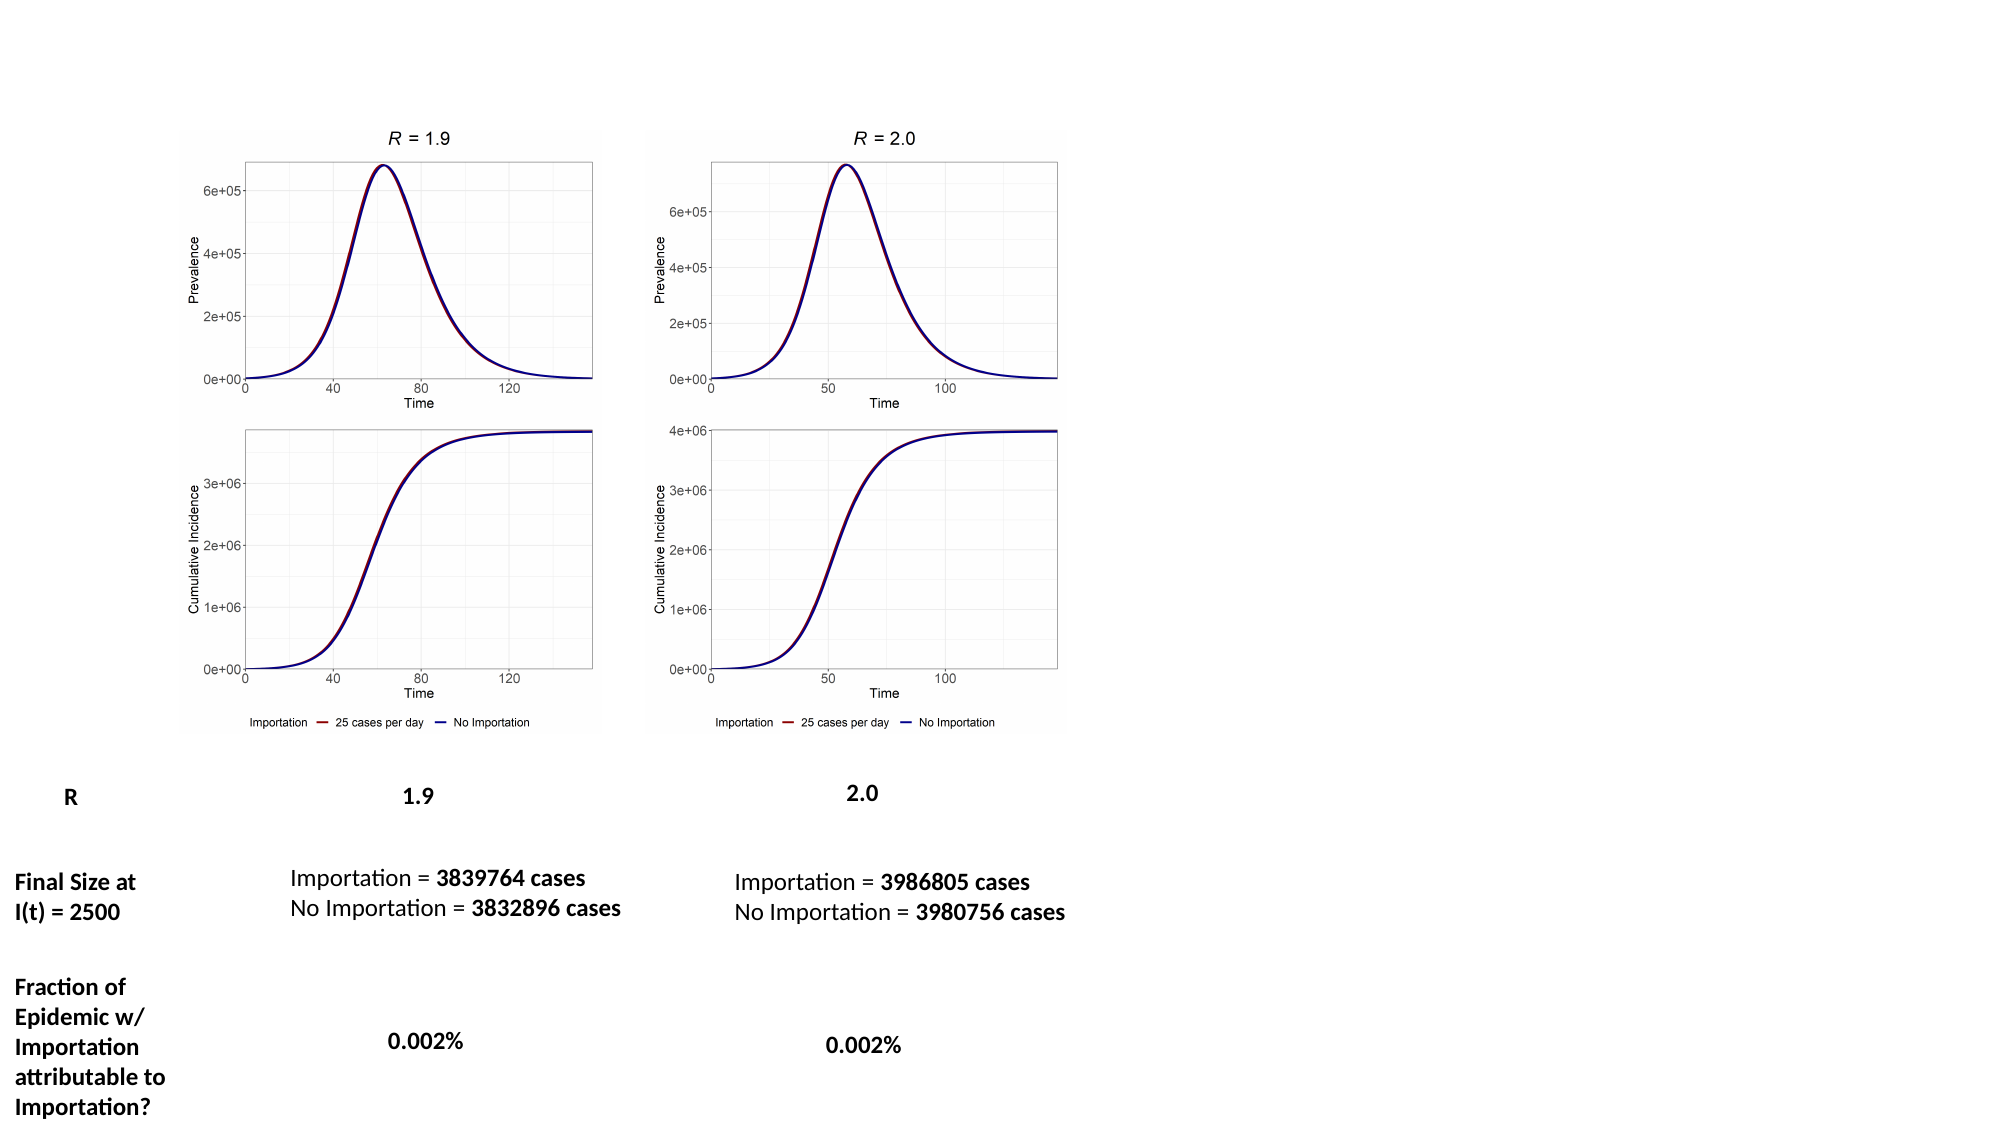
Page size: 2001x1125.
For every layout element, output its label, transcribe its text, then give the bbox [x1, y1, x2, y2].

text_box Final Size at I(t) = 2500 [0, 858, 156, 933]
text_box 0.002% [811, 1020, 955, 1066]
text_box Fraction of Epidemic w/ Importation attributable to Importation? [0, 962, 226, 1125]
text_box 1.9 [387, 772, 490, 818]
text_box R [49, 772, 249, 818]
picture [645, 130, 1067, 734]
picture [179, 130, 602, 734]
text_box 0.002% [373, 1017, 517, 1062]
text_box 2.0 [831, 769, 934, 815]
text_box Importation = 3839764 cases No Importation = 3832896 cases [275, 854, 646, 929]
text_box Importation = 3986805 cases No Importation = 3980756 cases [719, 858, 1090, 933]
